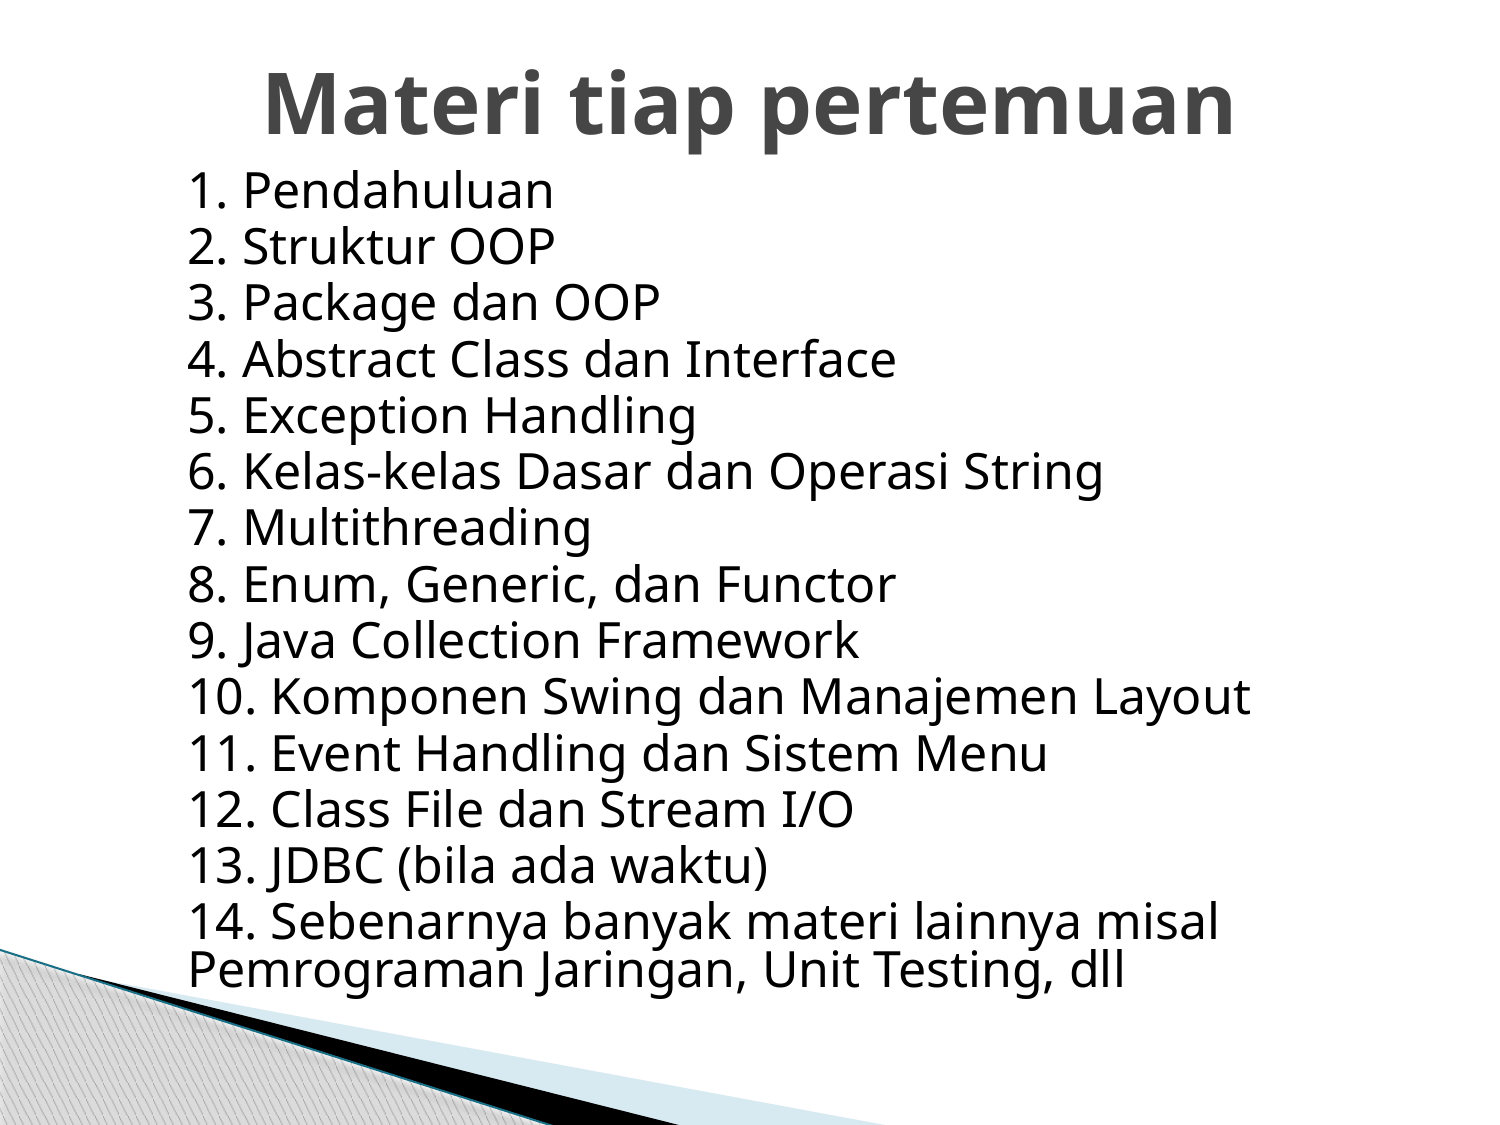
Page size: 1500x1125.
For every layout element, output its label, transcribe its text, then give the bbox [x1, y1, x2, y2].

title Materi tiap pertemuan [75, 37, 1425, 163]
list 1. Pendahuluan 2. Struktur OOP 3. Package dan OOP 4. Abstract Class dan Interface 5. Exception Handling 6. Kelas-kelas Dasar dan Operasi String 7. Multithreading 8. Enum, Generic, dan Functor 9. Java Collection Framework 10. Komponen Swing dan Manajemen Layout 11. Event Handling dan Sistem Menu 12. Class File dan Stream I/O 13. JDBC (bila ada waktu) 14. Sebenarnya banyak materi lainnya misal Pemrograman Jaringan, Unit Testing, dll [112, 163, 1375, 1075]
